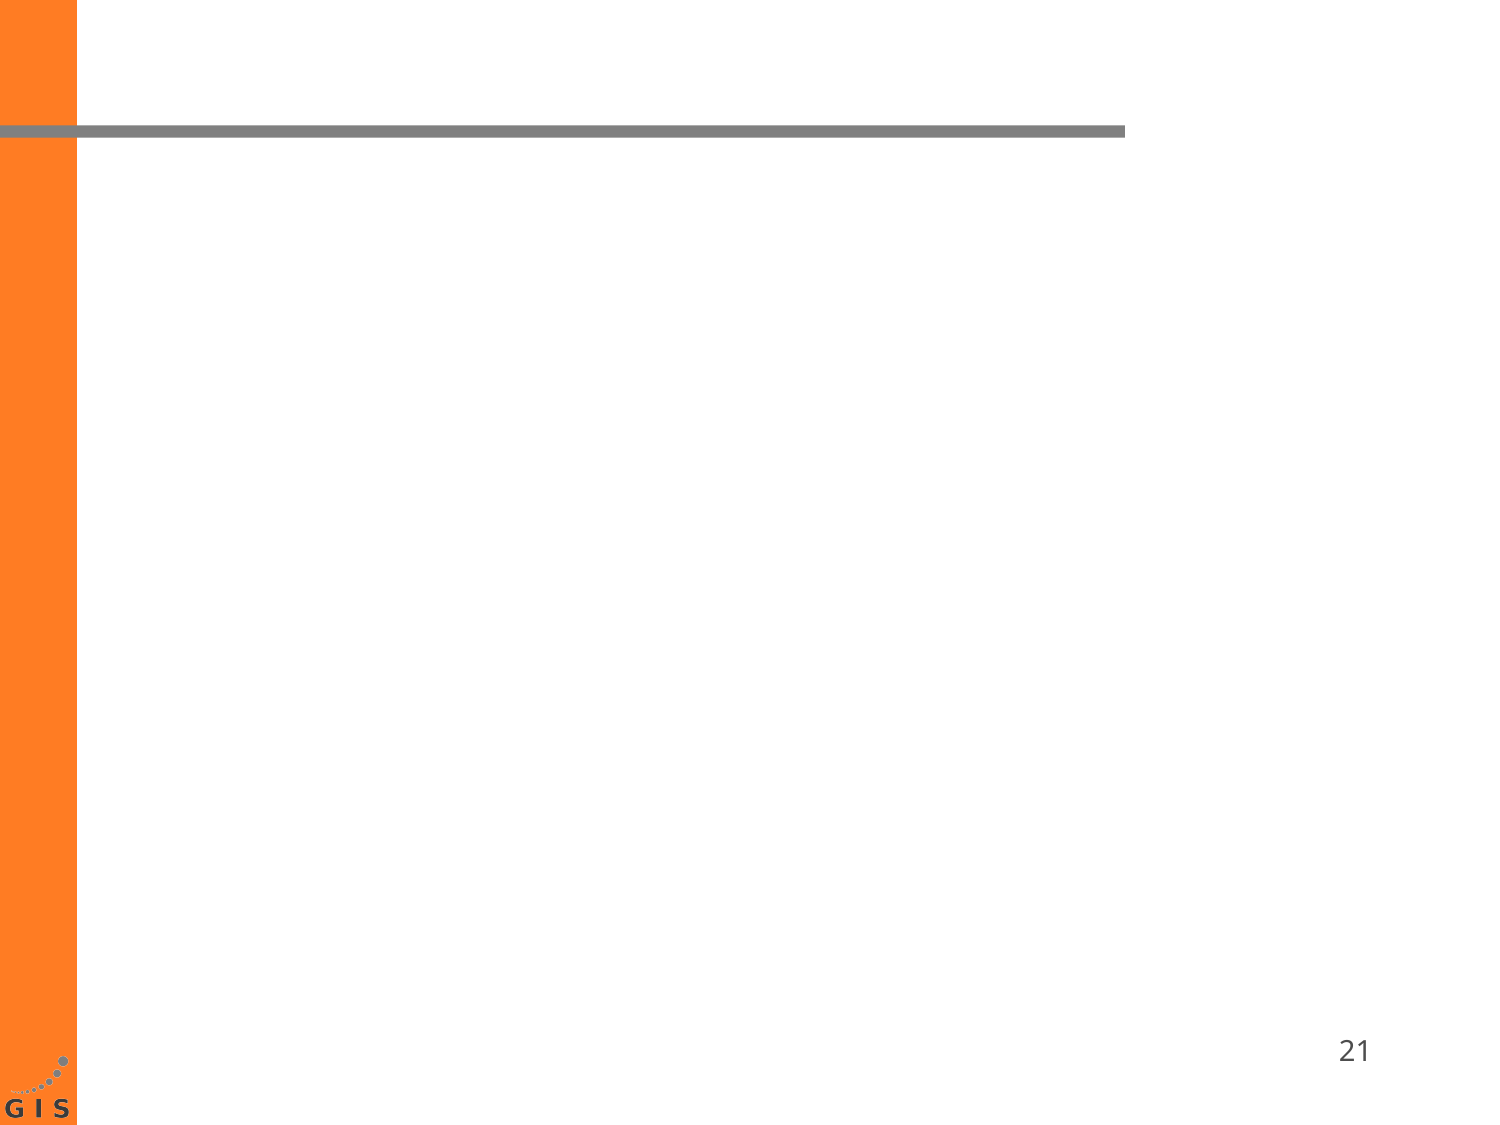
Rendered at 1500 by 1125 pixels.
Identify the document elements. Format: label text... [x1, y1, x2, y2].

slide_number 21 [1074, 1024, 1388, 1101]
picture [5, 1056, 69, 1118]
